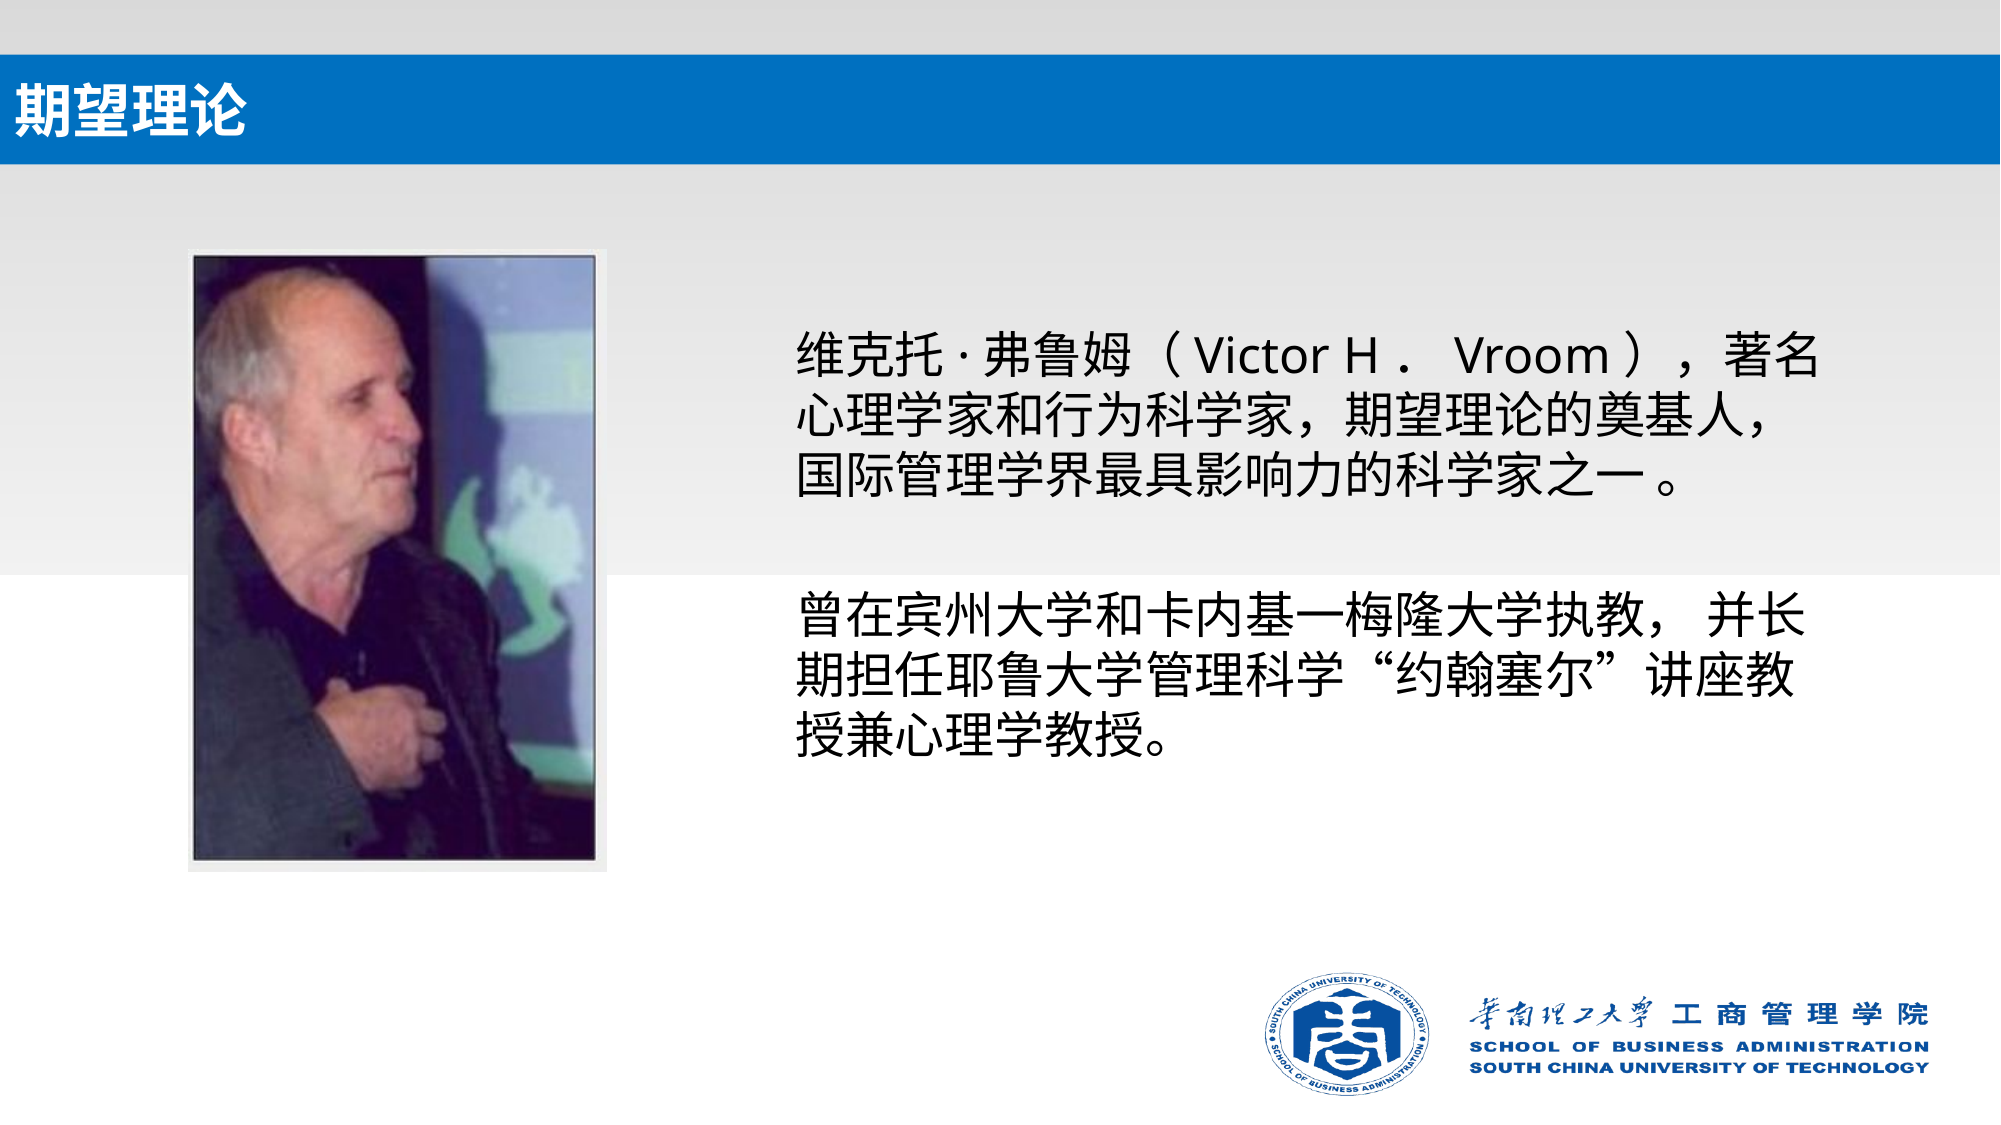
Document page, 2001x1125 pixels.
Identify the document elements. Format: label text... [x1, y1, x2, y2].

picture [1241, 941, 1961, 1125]
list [187, 249, 607, 872]
text_box 维克托·弗鲁姆（Victor H．Vroom），著名心理学家和行为科学家，期望理论的奠基人， 国际管理学界最具影响力的科学家之一 。 曾在宾州大学和卡内基一梅隆大学执教， 并长期担任耶鲁大学管理科学“约翰塞尔”讲座教授兼心理学教授。 [780, 316, 1859, 771]
title 期望理论 [0, 54, 2000, 165]
